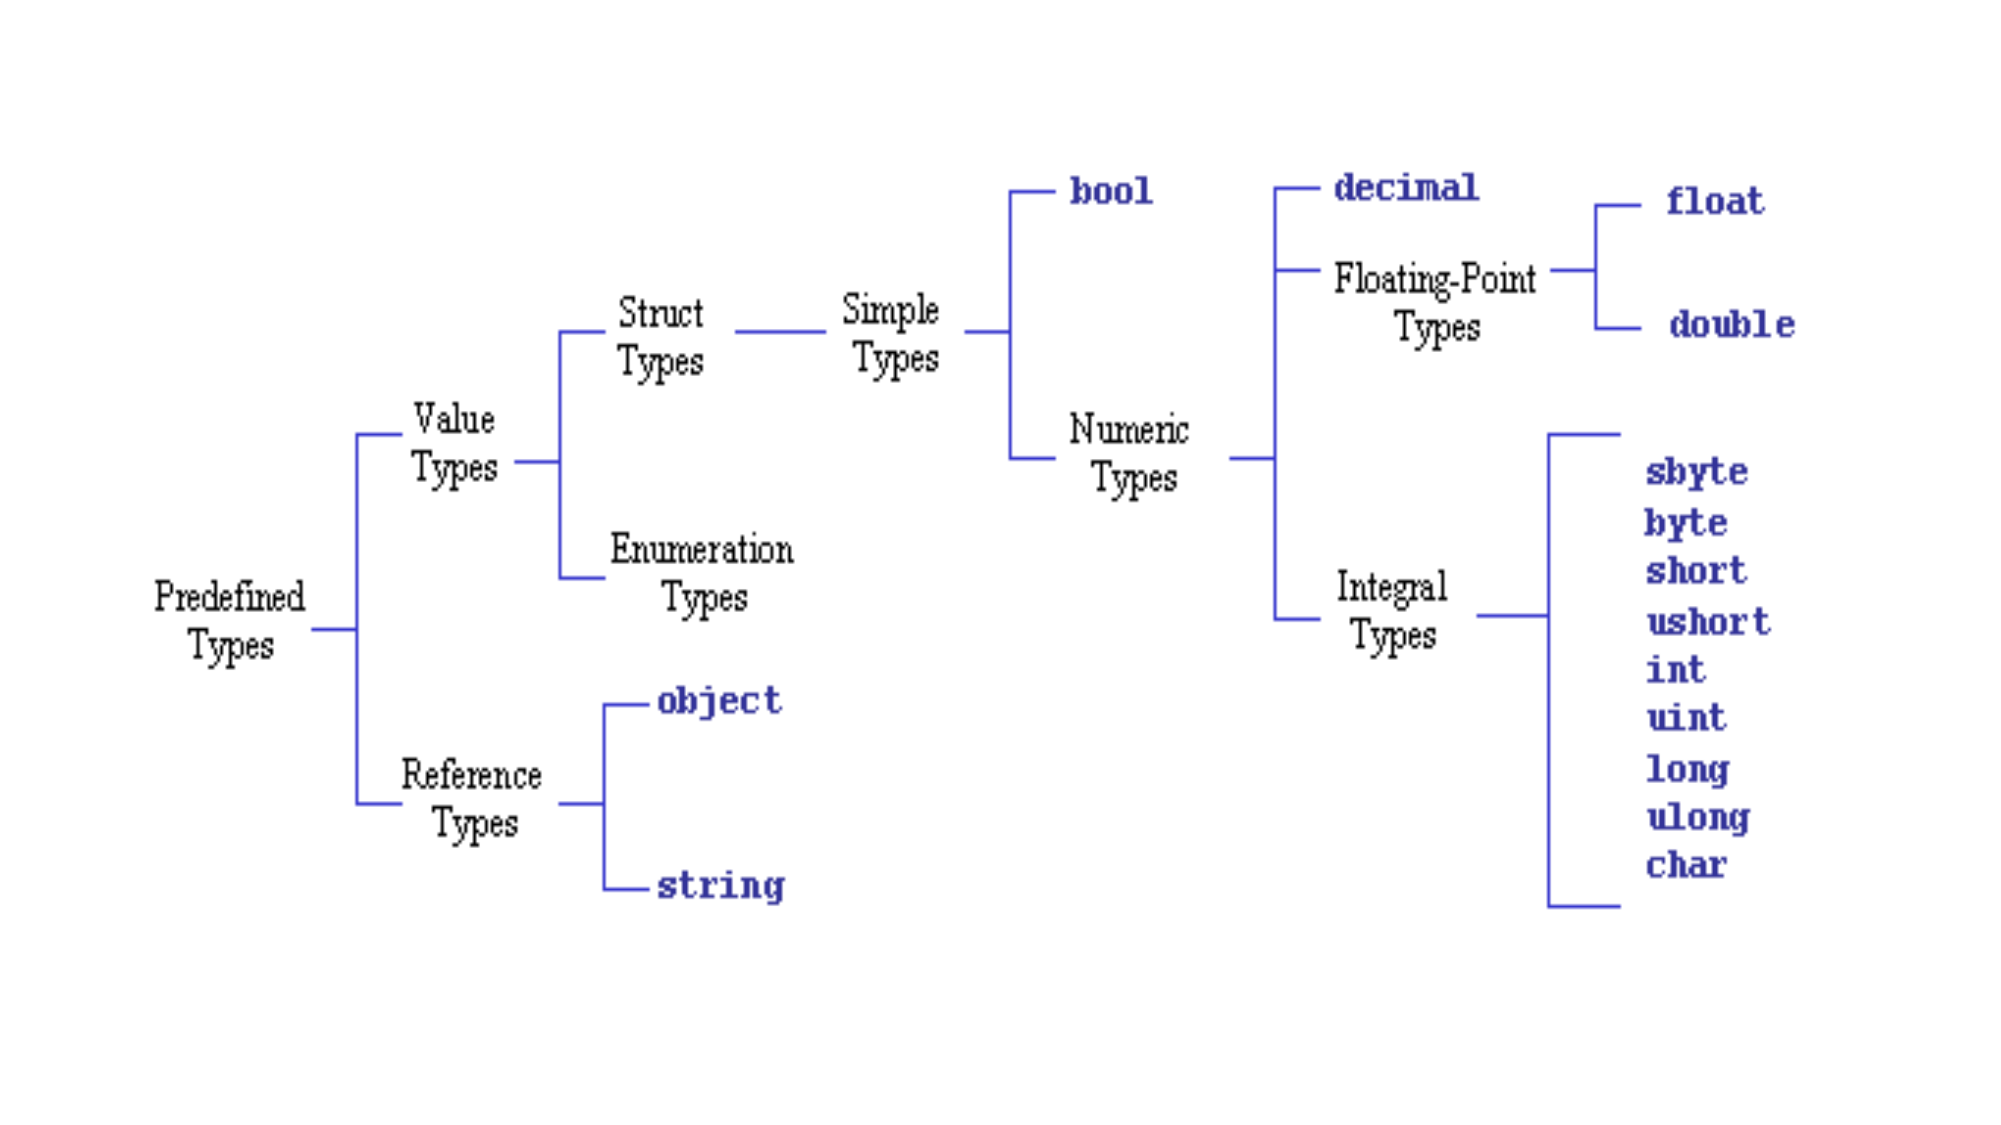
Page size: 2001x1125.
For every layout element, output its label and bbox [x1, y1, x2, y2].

picture [121, 157, 1816, 930]
